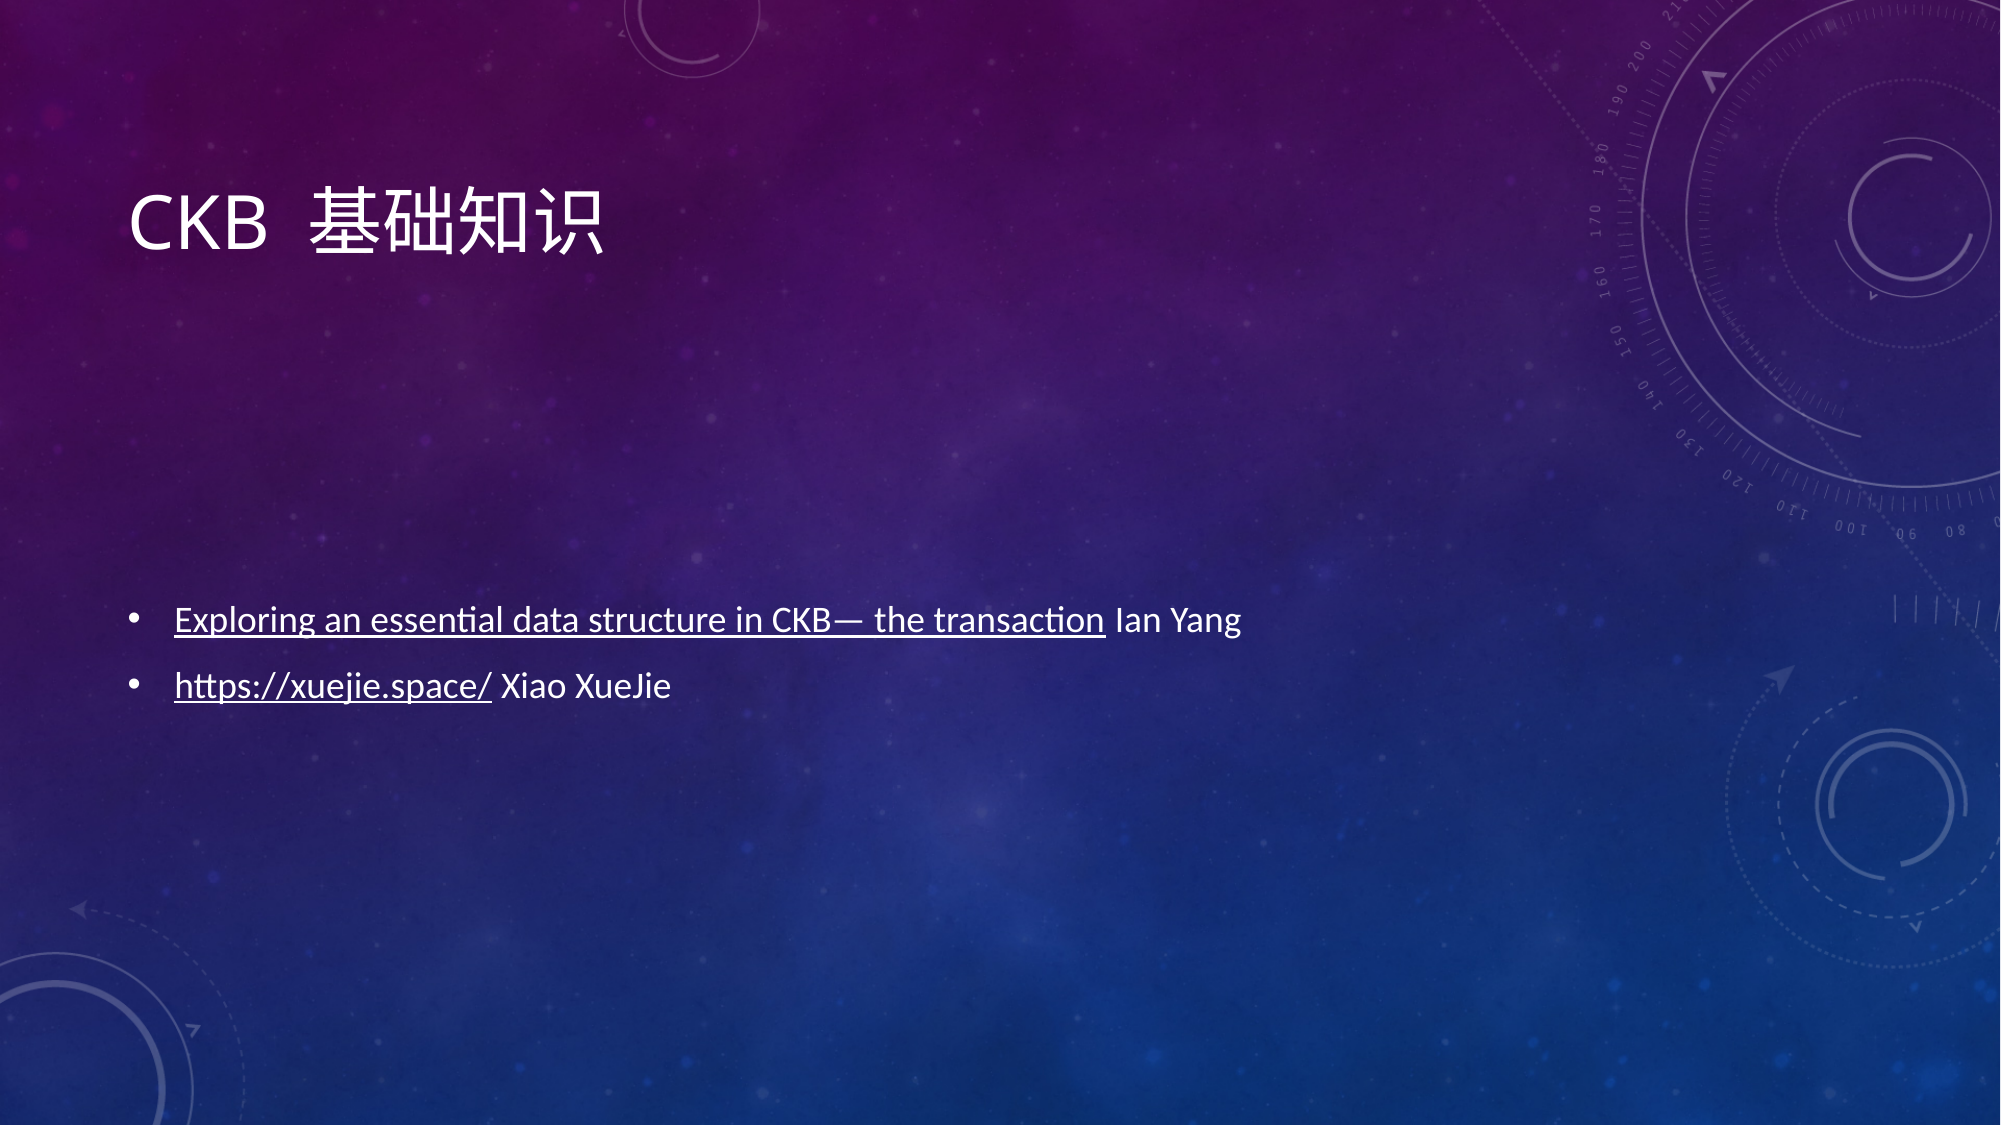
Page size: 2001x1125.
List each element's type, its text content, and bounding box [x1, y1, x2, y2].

title Ckb 基础知识 [112, 99, 1775, 339]
picture [0, 0, 2001, 1125]
list Exploring an essential data structure in CKB— the transaction Ian Yang https://xuejie.space/ Xiao XueJie [112, 351, 1775, 950]
